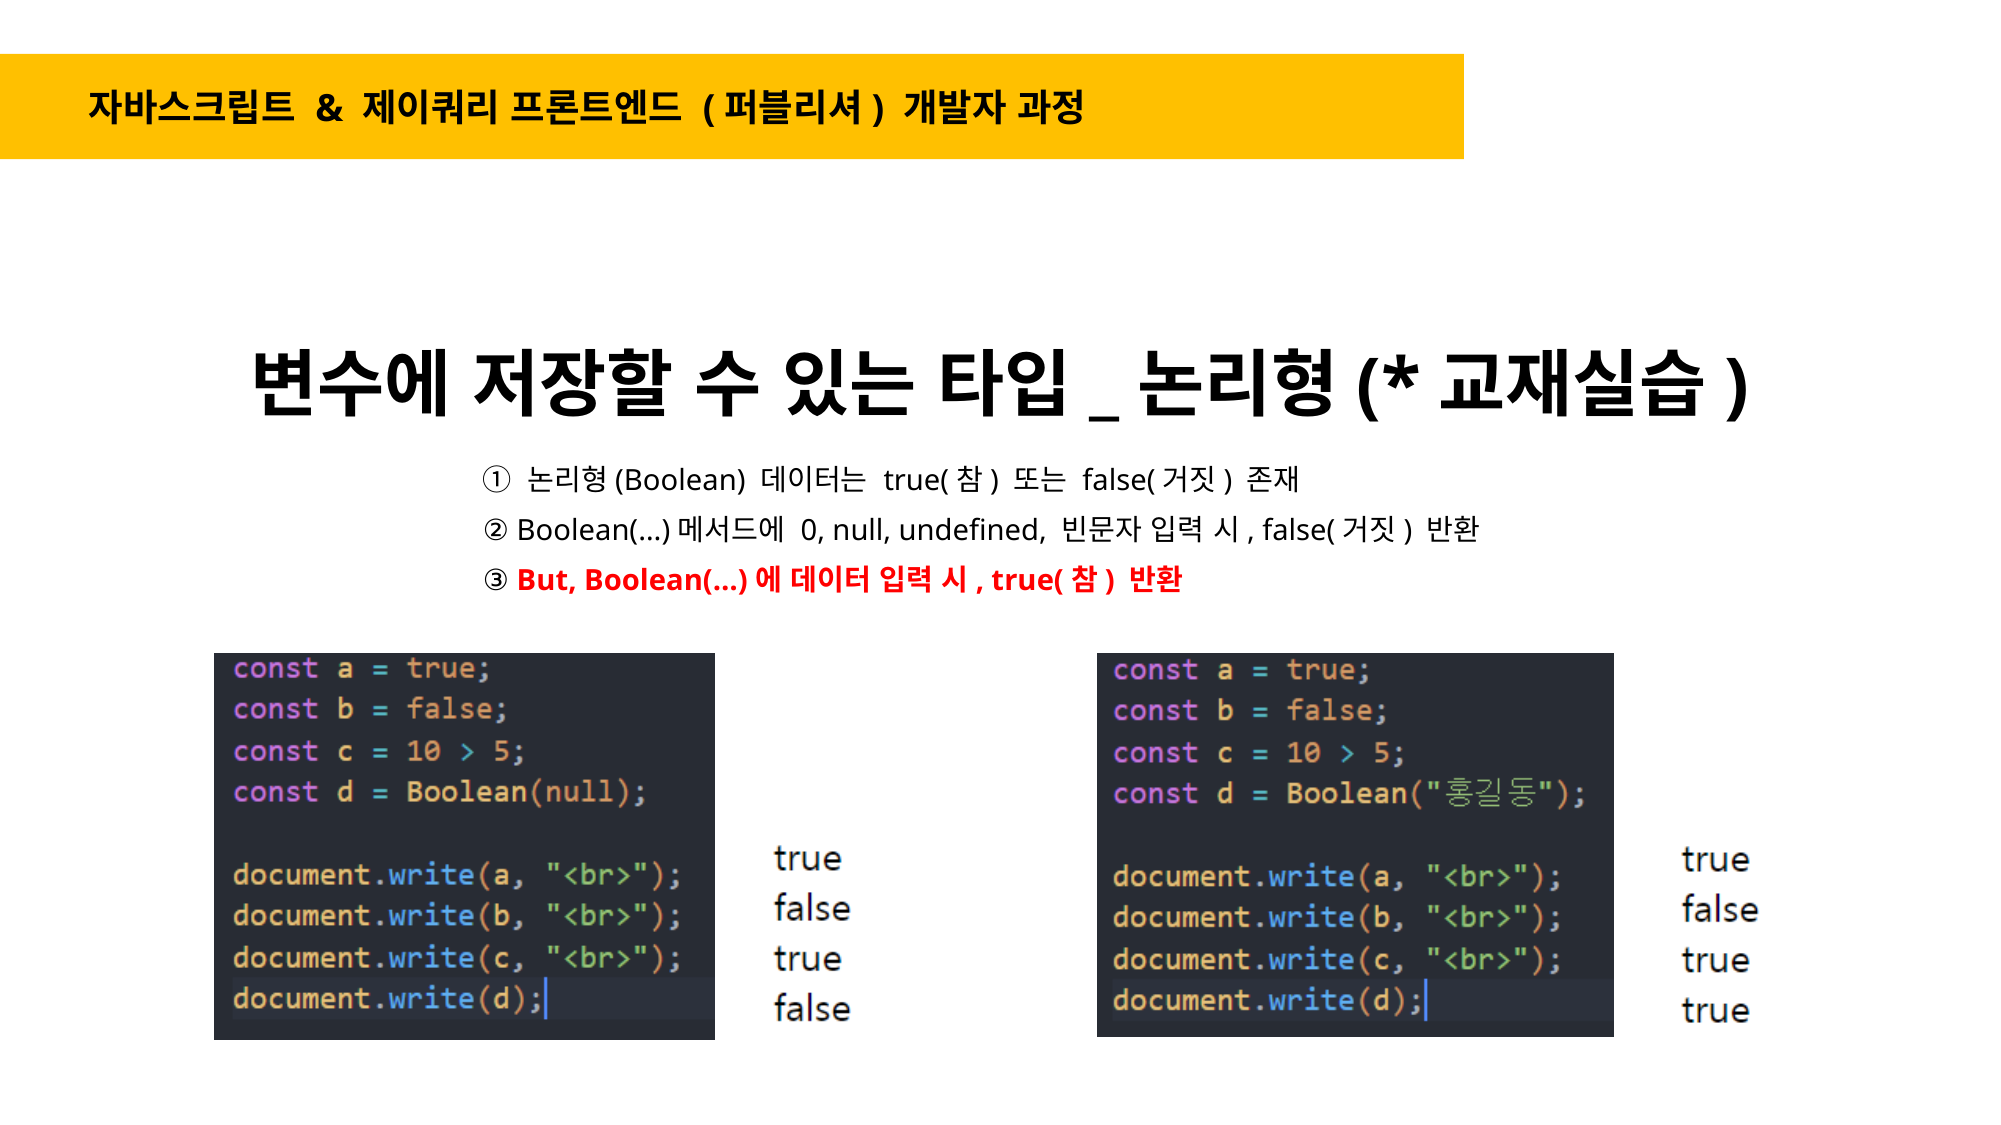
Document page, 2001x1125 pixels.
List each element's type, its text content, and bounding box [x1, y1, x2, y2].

text_box 변수에 저장할 수 있는 타입_논리형(*교재실습) [185, 330, 1814, 433]
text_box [468, 453, 1532, 605]
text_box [214, 653, 1786, 1040]
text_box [0, 53, 1464, 160]
